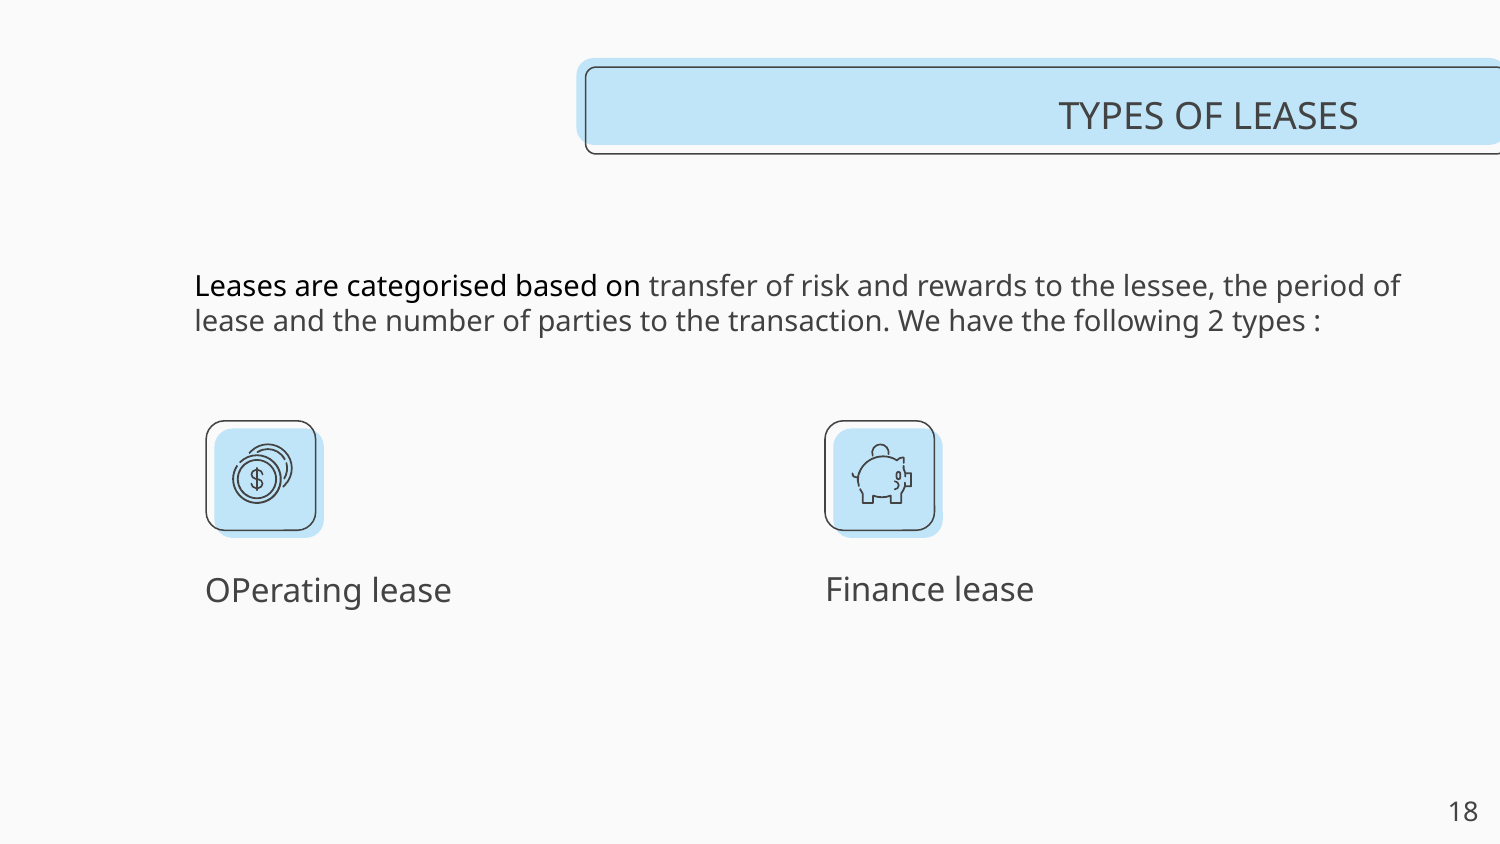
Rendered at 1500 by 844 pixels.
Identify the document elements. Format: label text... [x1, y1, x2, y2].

title Finance lease [810, 560, 1227, 624]
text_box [851, 443, 913, 505]
text_box [217, 430, 324, 538]
title TYPES OF LEASES [849, 75, 1374, 154]
text_box [835, 430, 943, 538]
text_box [206, 420, 316, 531]
text_box Leases are categorised based on transfer of risk and rewards to the lessee, the period of lease and the number of parties to the transaction. We have the following 2 types : [179, 252, 1417, 355]
title OPerating lease [190, 560, 607, 624]
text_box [230, 443, 296, 505]
text_box [825, 420, 935, 531]
slide_number ‹#› [1403, 779, 1494, 844]
